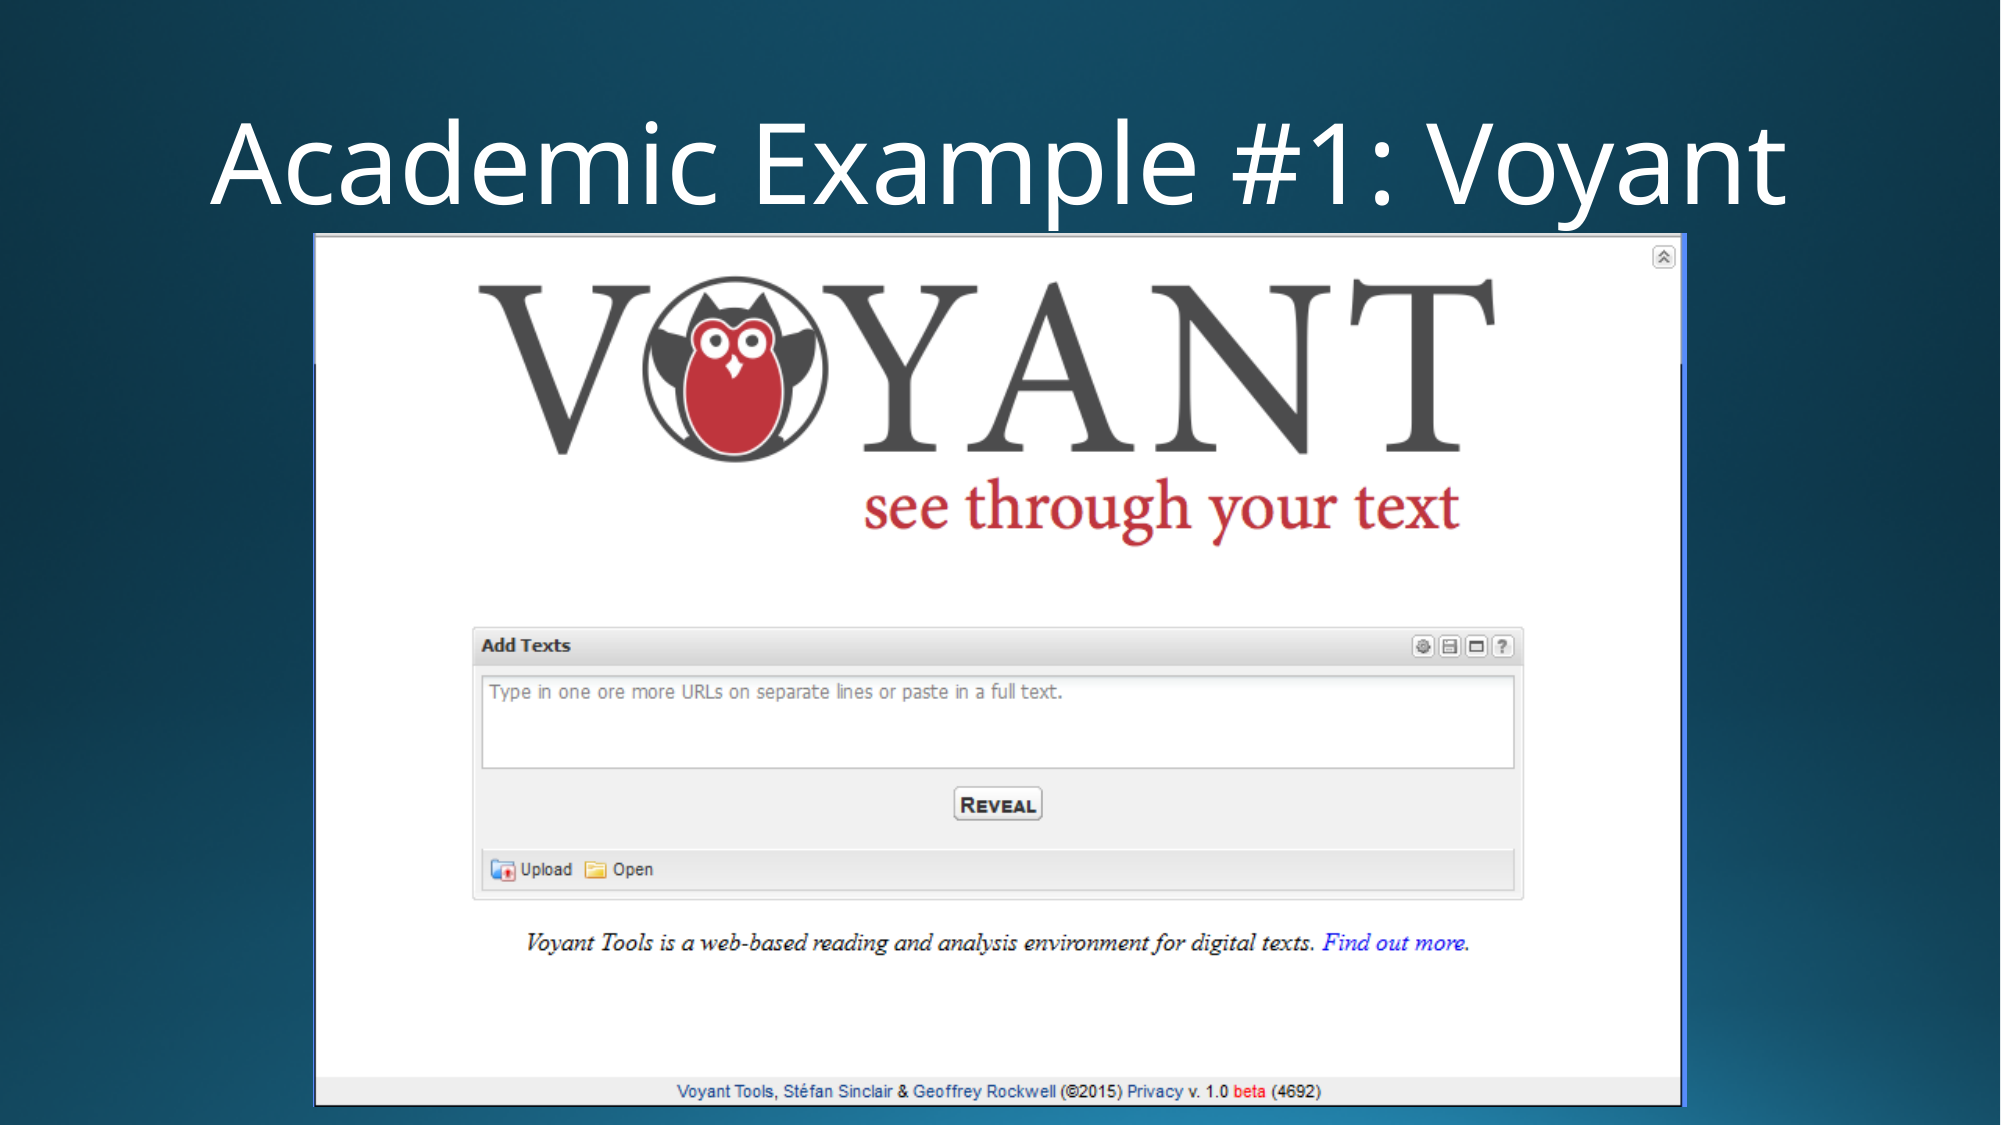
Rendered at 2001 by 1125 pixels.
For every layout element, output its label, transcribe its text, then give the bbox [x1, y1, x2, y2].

picture [0, 0, 2001, 1125]
title Academic Example #1: Voyant [137, 59, 1863, 278]
